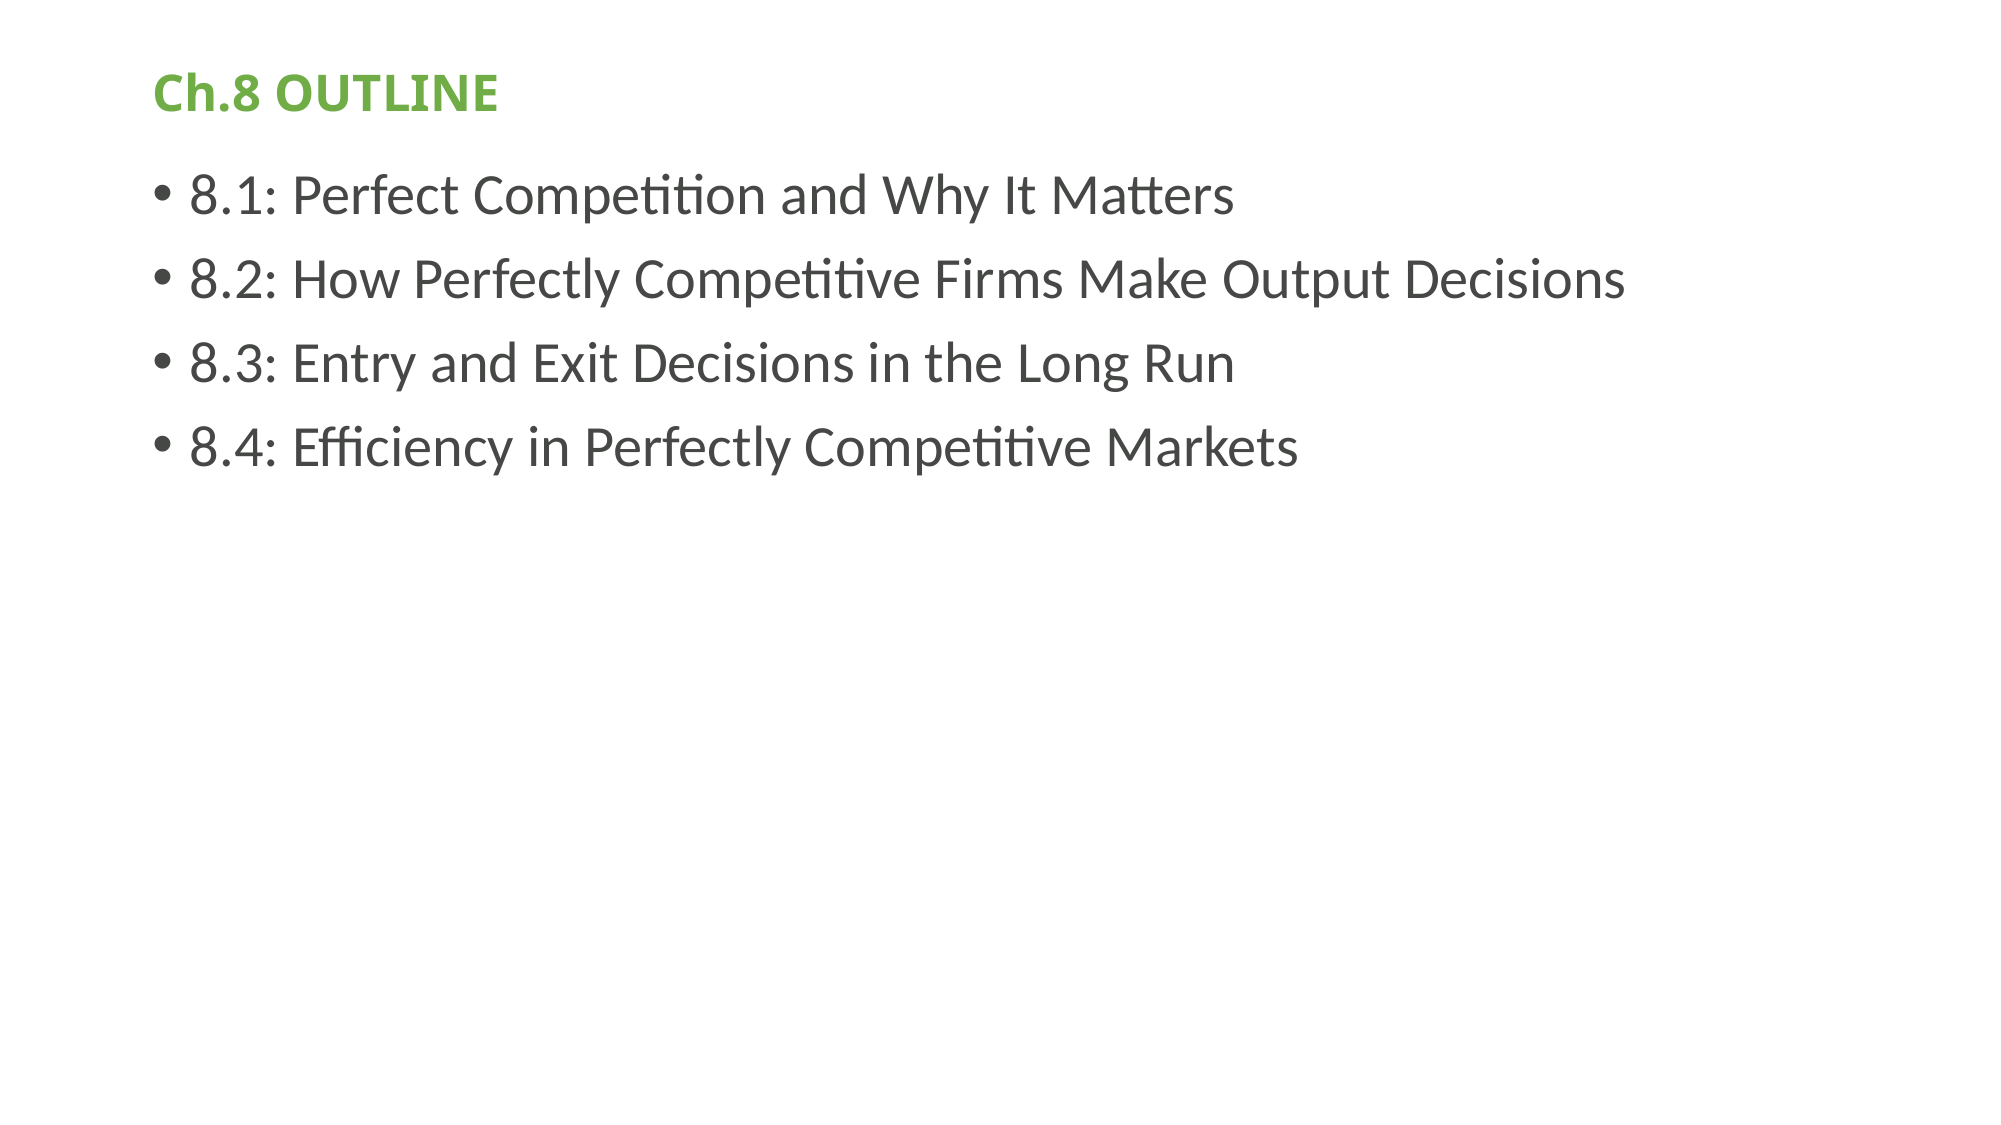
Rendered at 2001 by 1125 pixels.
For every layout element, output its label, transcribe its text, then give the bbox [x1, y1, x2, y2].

title Ch.8 OUTLINE [137, 59, 1863, 130]
list 8.1: Perfect Competition and Why It Matters 8.2: How Perfectly Competitive Firms Make Output Decisions 8.3: Entry and Exit Decisions in the Long Run 8.4: Efficiency in Perfectly Competitive Markets [137, 156, 1863, 780]
